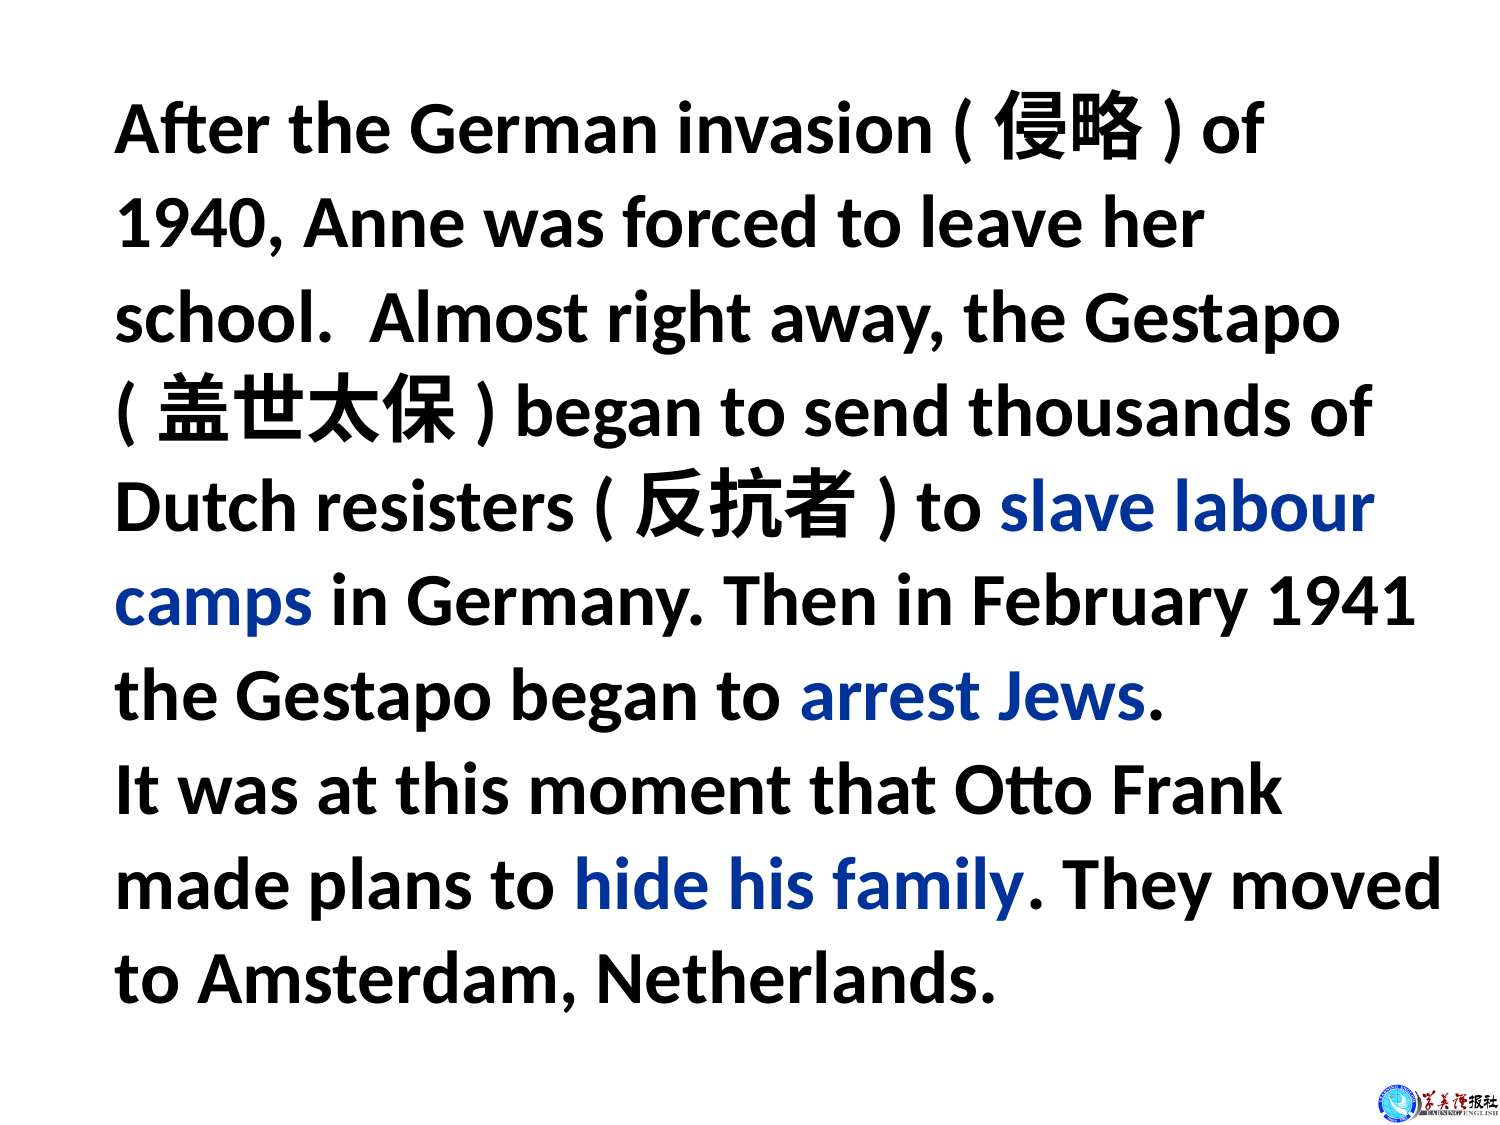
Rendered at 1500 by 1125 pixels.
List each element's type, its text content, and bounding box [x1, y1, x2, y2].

picture [1375, 1082, 1500, 1125]
text_box After the German invasion (侵略) of 1940, Anne was forced to leave her school. Almost right away, the Gestapo (盖世太保) began to send thousands of Dutch resisters (反抗者) to slave labour camps in Germany. Then in February 1941 the Gestapo began to arrest Jews. It was at this moment that Otto Frank made plans to hide his family. They moved to Amsterdam, Netherlands. [100, 66, 1459, 1026]
